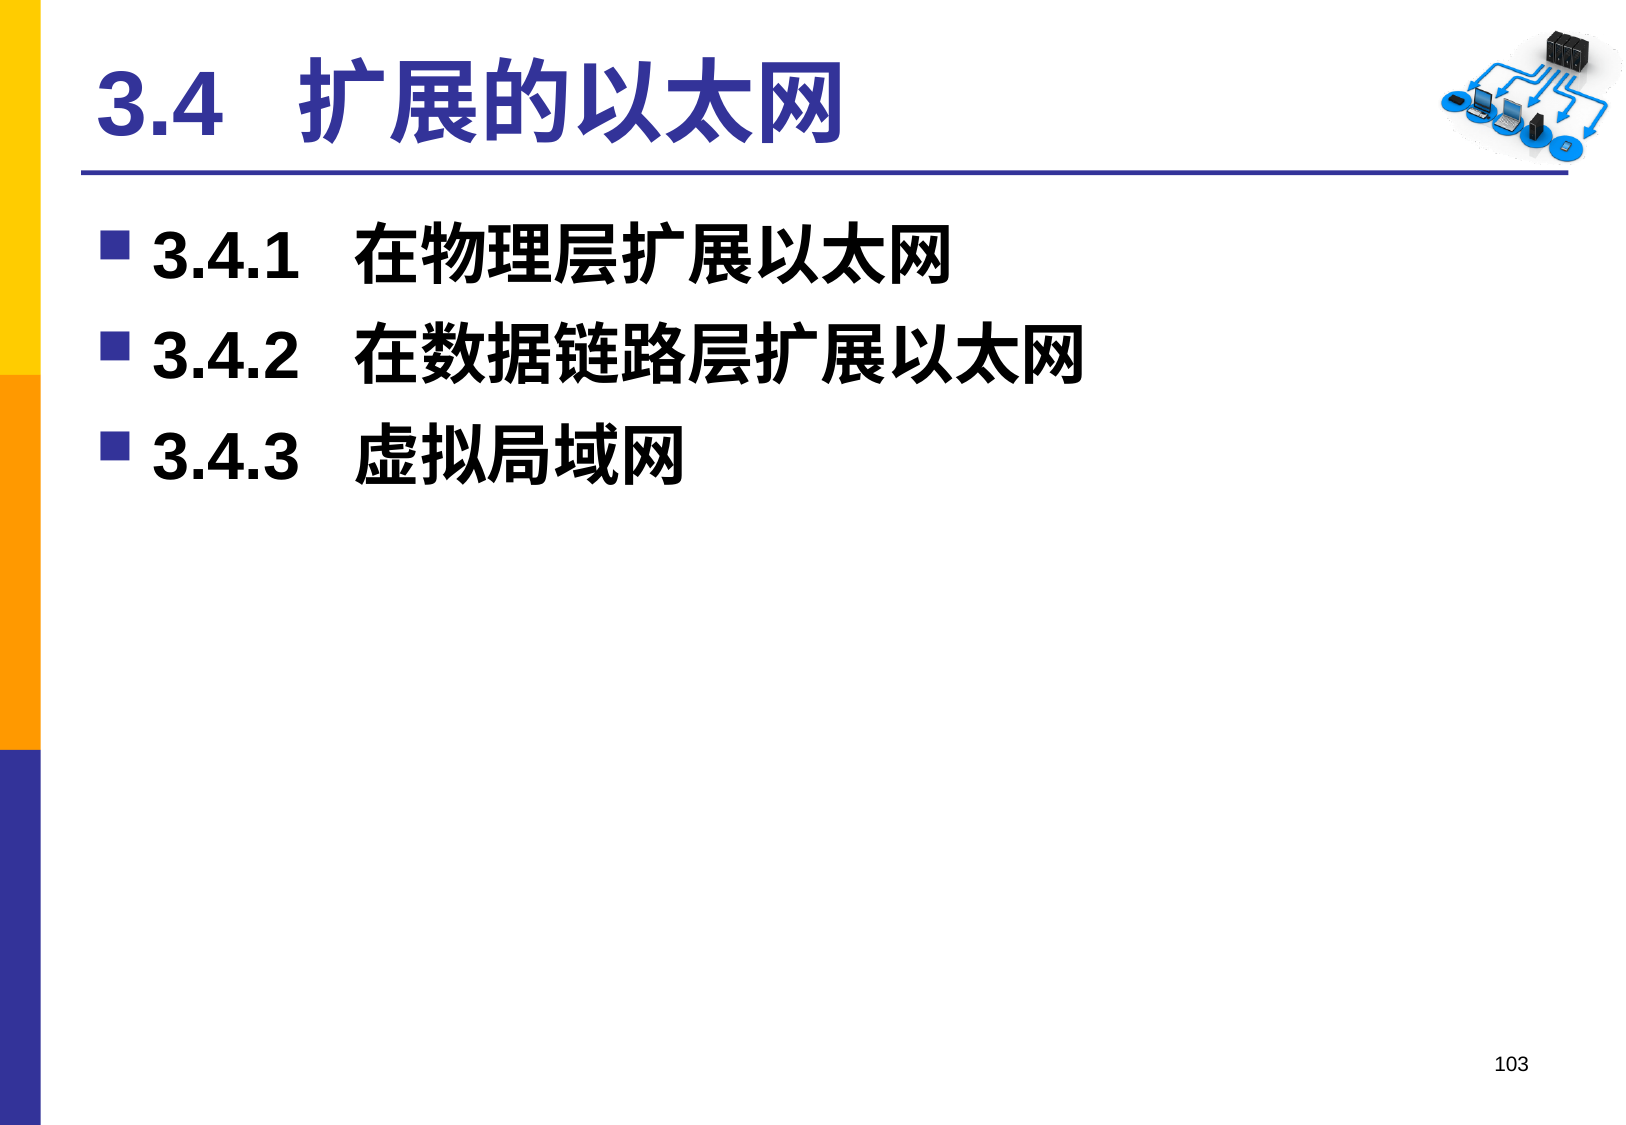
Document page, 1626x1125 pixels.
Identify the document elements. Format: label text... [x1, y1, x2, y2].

title 3.4 扩展的以太网 [81, 30, 1569, 161]
list 3.4.1 在物理层扩展以太网 3.4.2 在数据链路层扩展以太网 3.4.3 虚拟局域网 [81, 196, 1569, 1006]
picture [1438, 30, 1624, 165]
slide_number 103 [1164, 1042, 1544, 1118]
